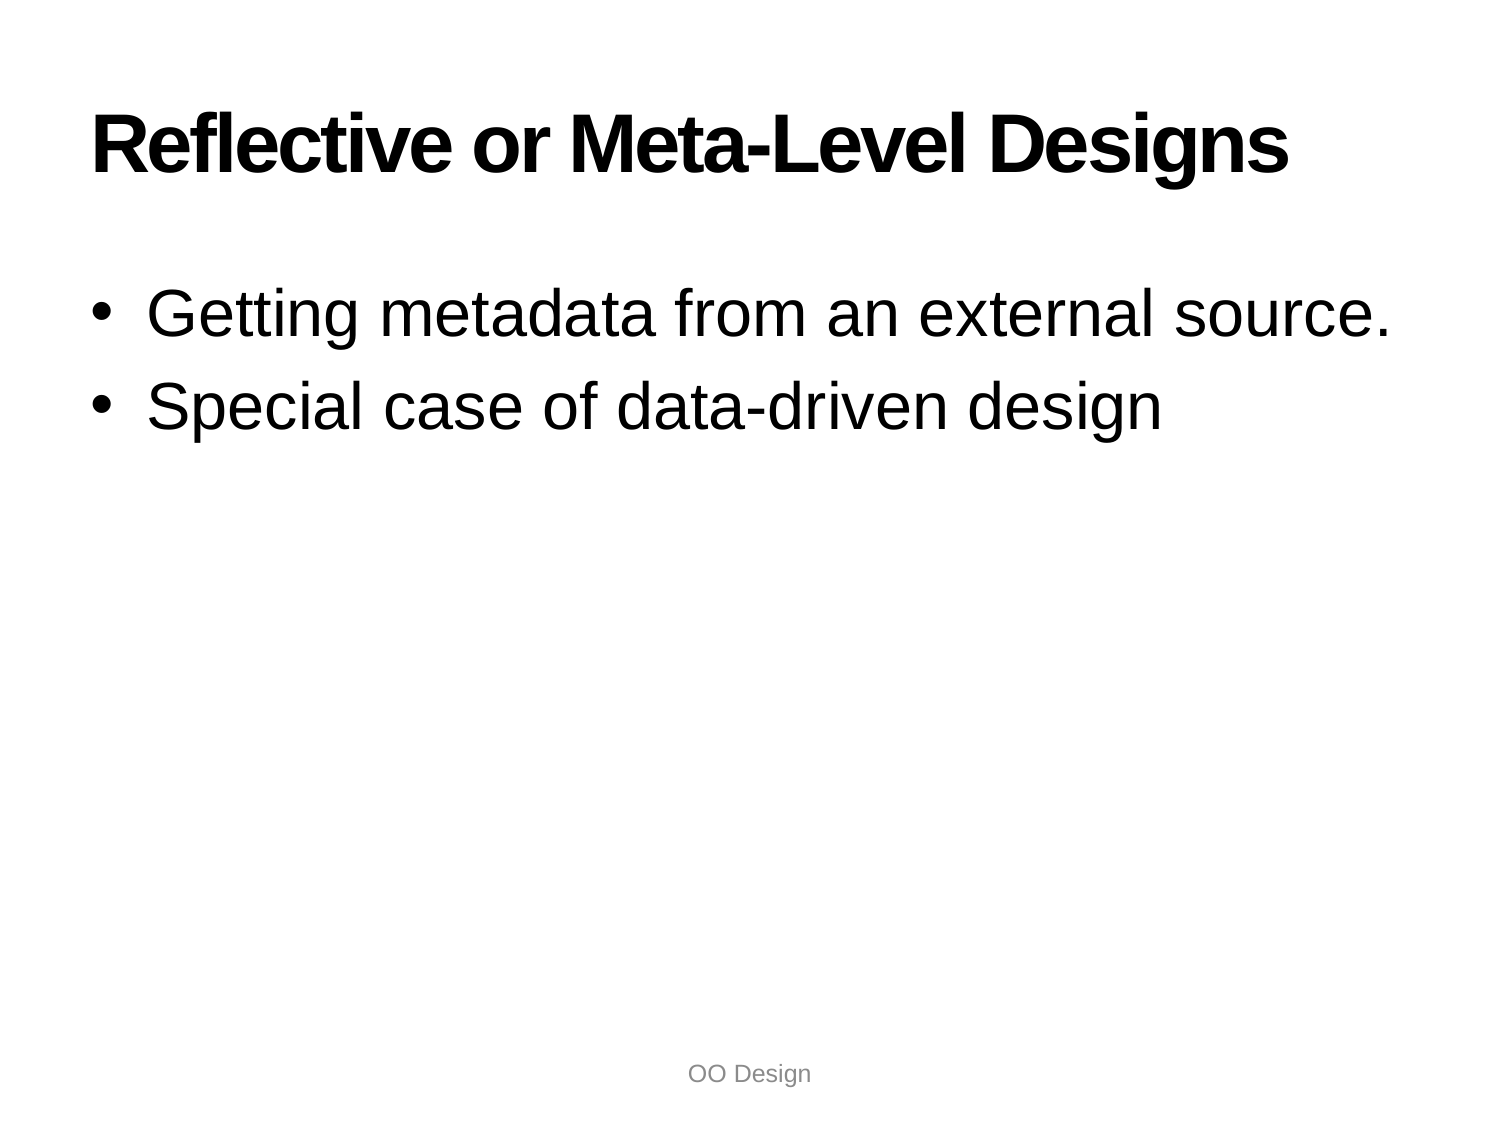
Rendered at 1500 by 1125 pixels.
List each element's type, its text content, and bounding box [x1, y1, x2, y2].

title Reflective or Meta-Level Designs [75, 45, 1425, 233]
footer OO Design [512, 1042, 988, 1103]
list Getting metadata from an external source. Special case of data-driven design [75, 262, 1425, 1005]
